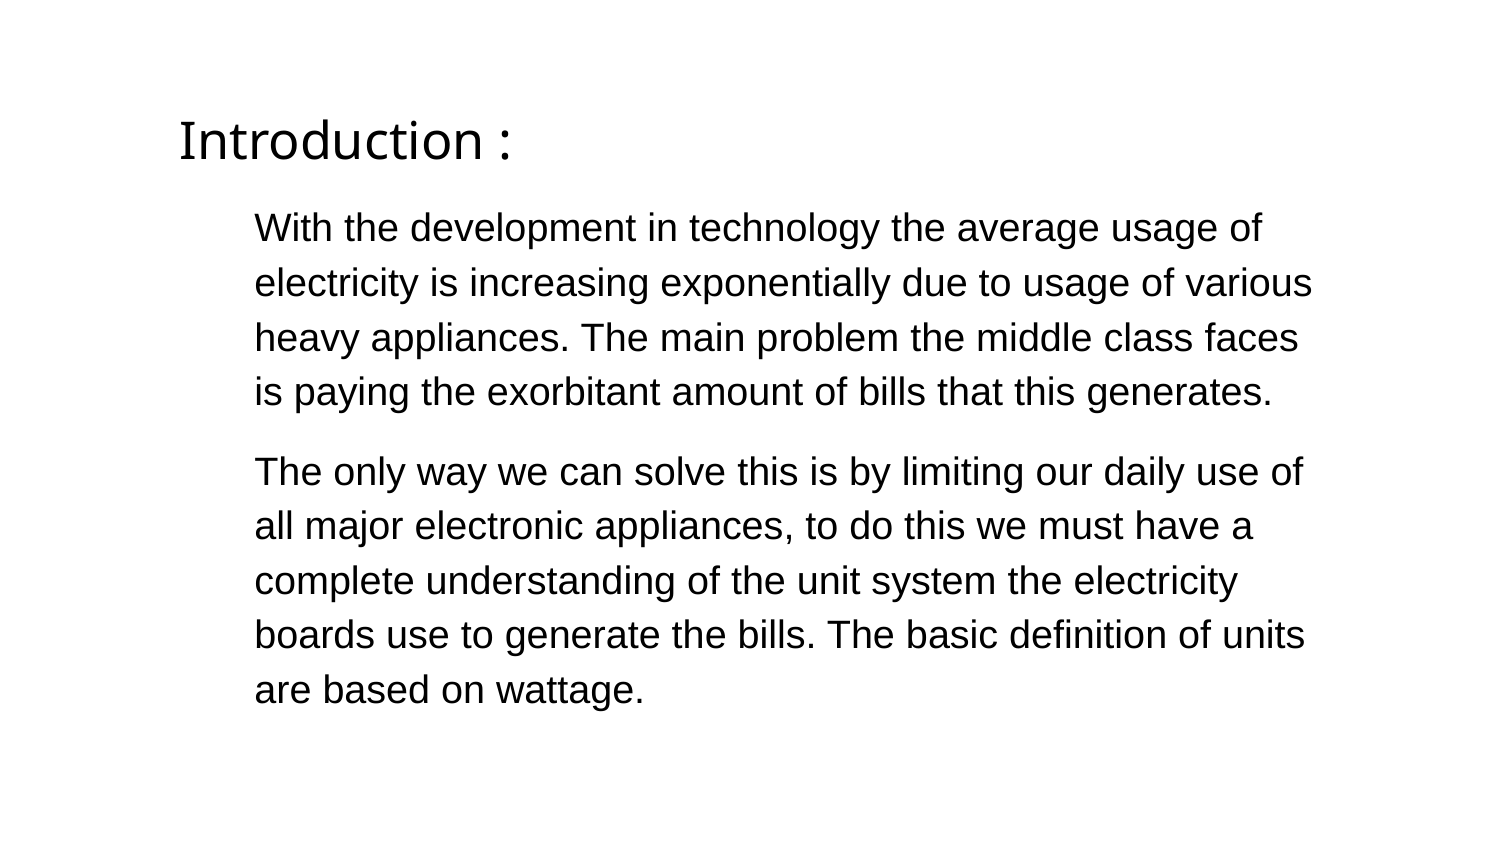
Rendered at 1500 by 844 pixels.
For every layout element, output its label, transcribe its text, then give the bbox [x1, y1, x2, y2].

text_box Introduction : With the development in technology the average usage of electricity is increasing exponentially due to usage of various heavy appliances. The main problem the middle class faces is paying the exorbitant amount of bills that this generates. The only way we can solve this is by limiting our daily use of all major electronic appliances, to do this we must have a complete understanding of the unit system the electricity boards use to generate the bills. The basic definition of units are based on wattage. [164, 83, 1336, 220]
